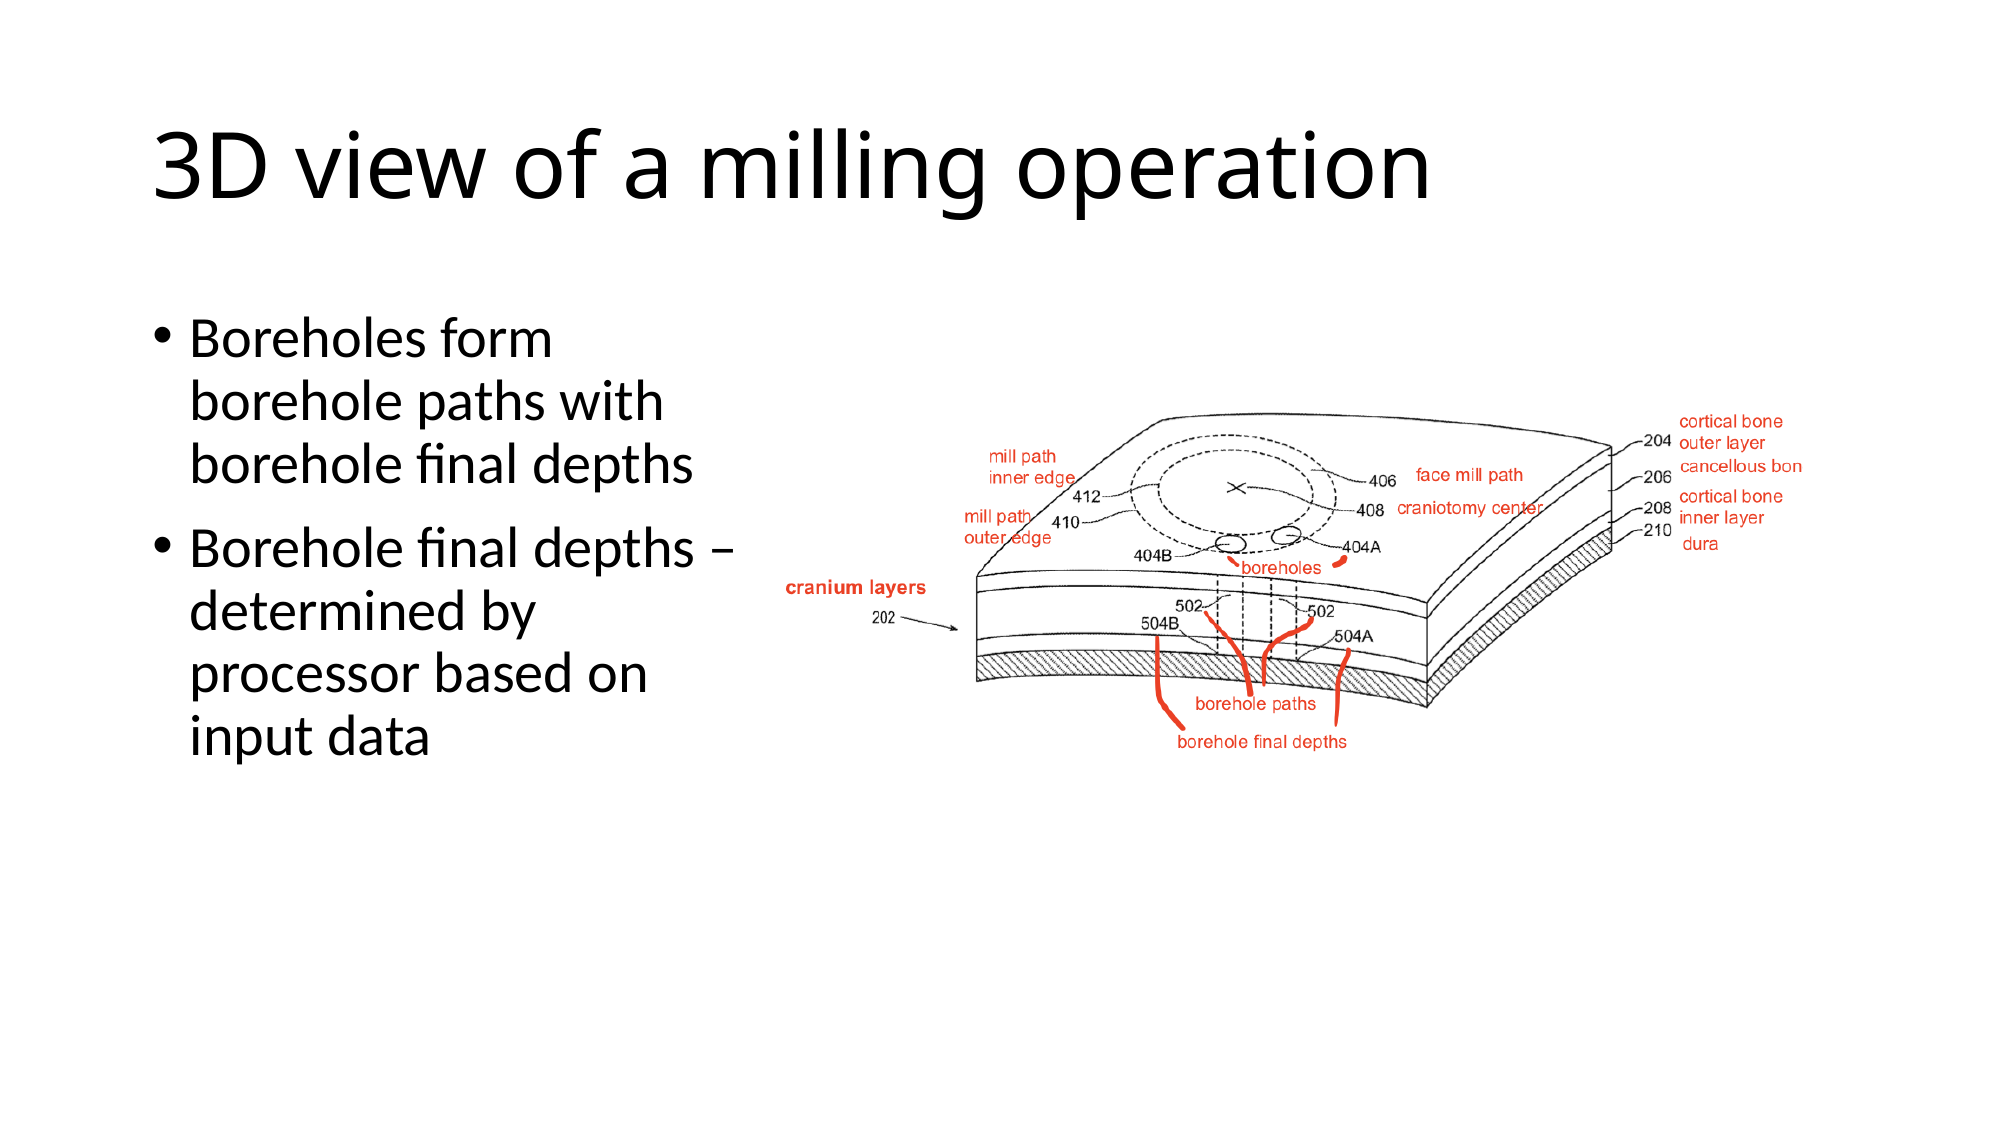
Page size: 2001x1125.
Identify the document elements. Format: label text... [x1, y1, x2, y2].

title 3D view of a milling operation [137, 59, 1863, 278]
list Boreholes form borehole paths with borehole final depths Borehole final depths – determined by processor based on input data [137, 299, 775, 1014]
picture [740, 335, 1803, 789]
